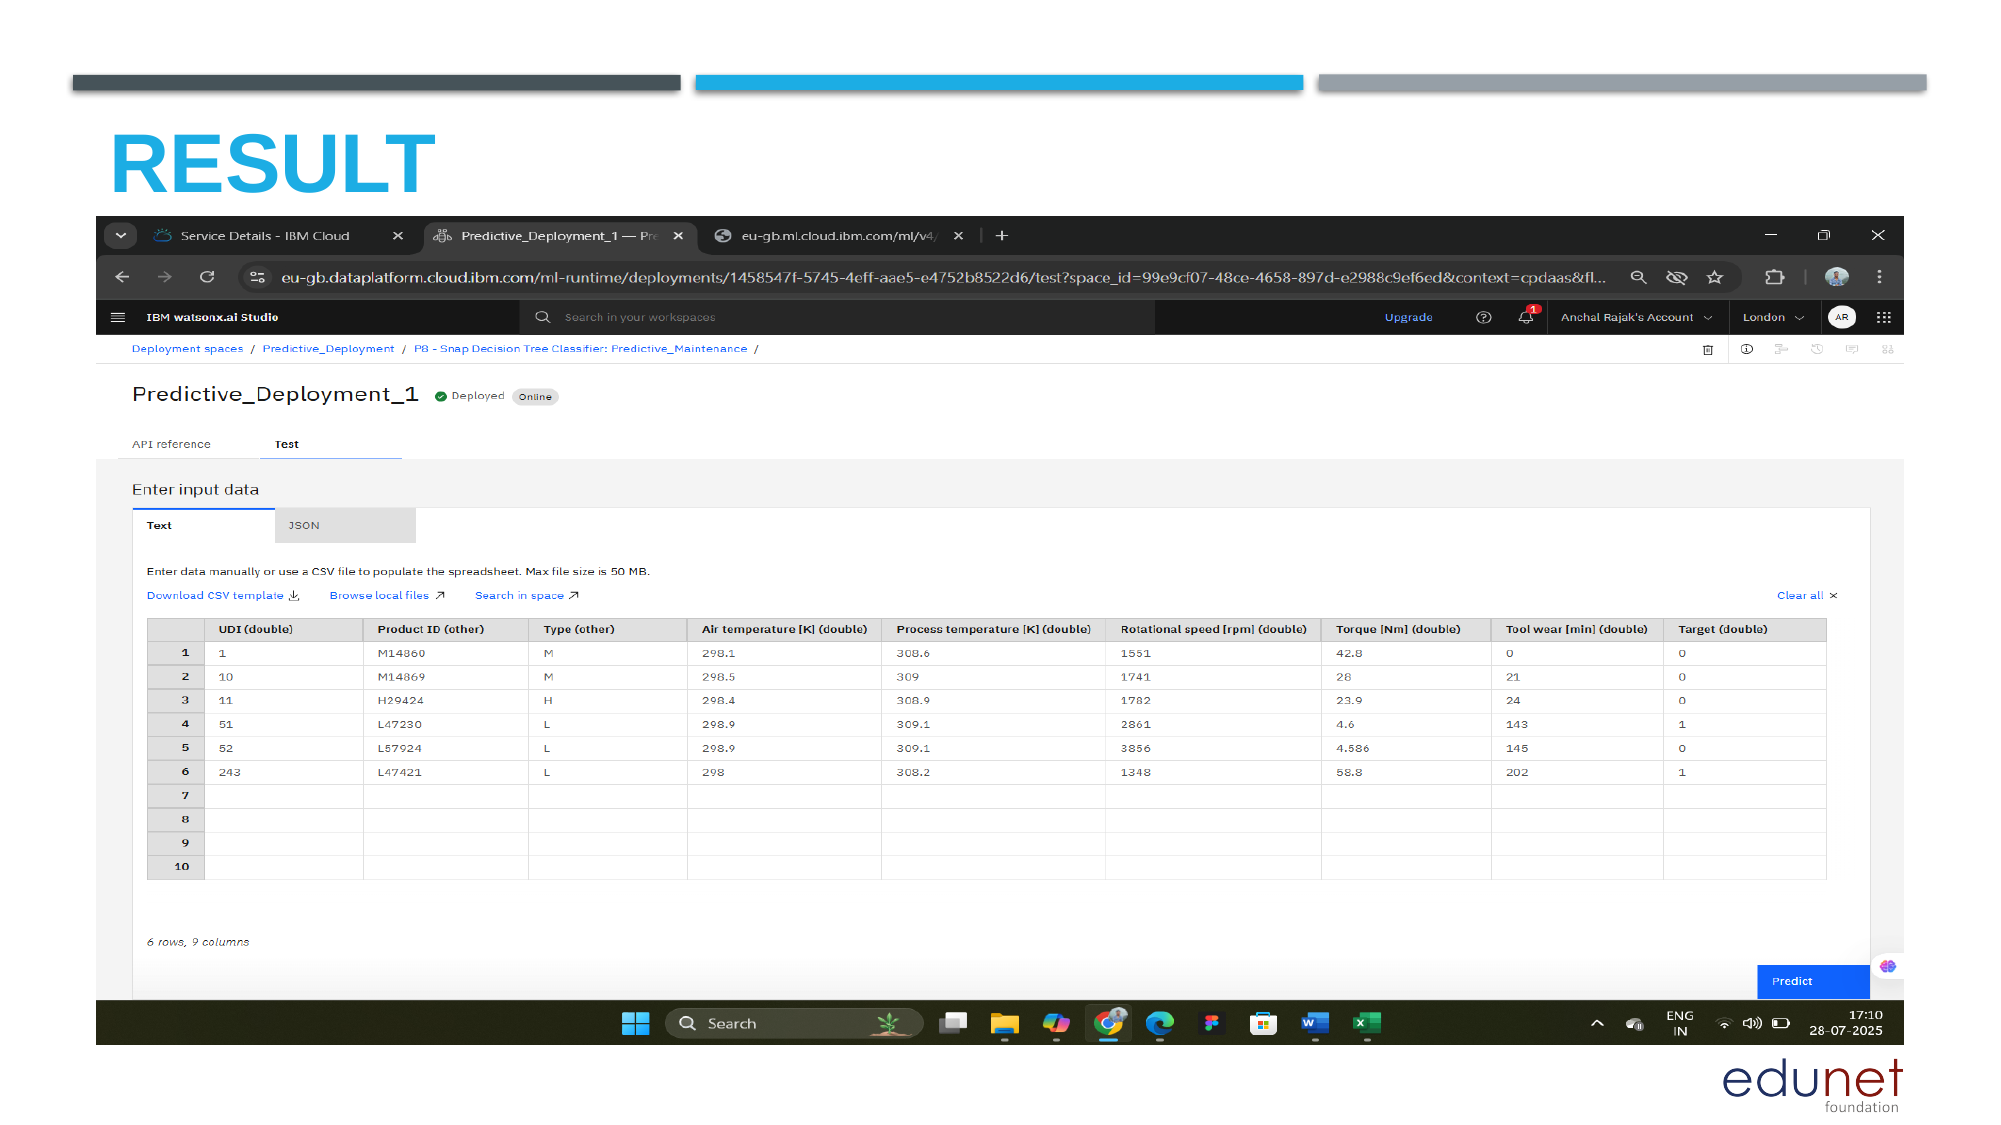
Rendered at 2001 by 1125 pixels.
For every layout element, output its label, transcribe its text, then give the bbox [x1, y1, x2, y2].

title Result [94, 119, 1904, 213]
picture [95, 216, 1905, 1046]
picture [1719, 1056, 1905, 1116]
